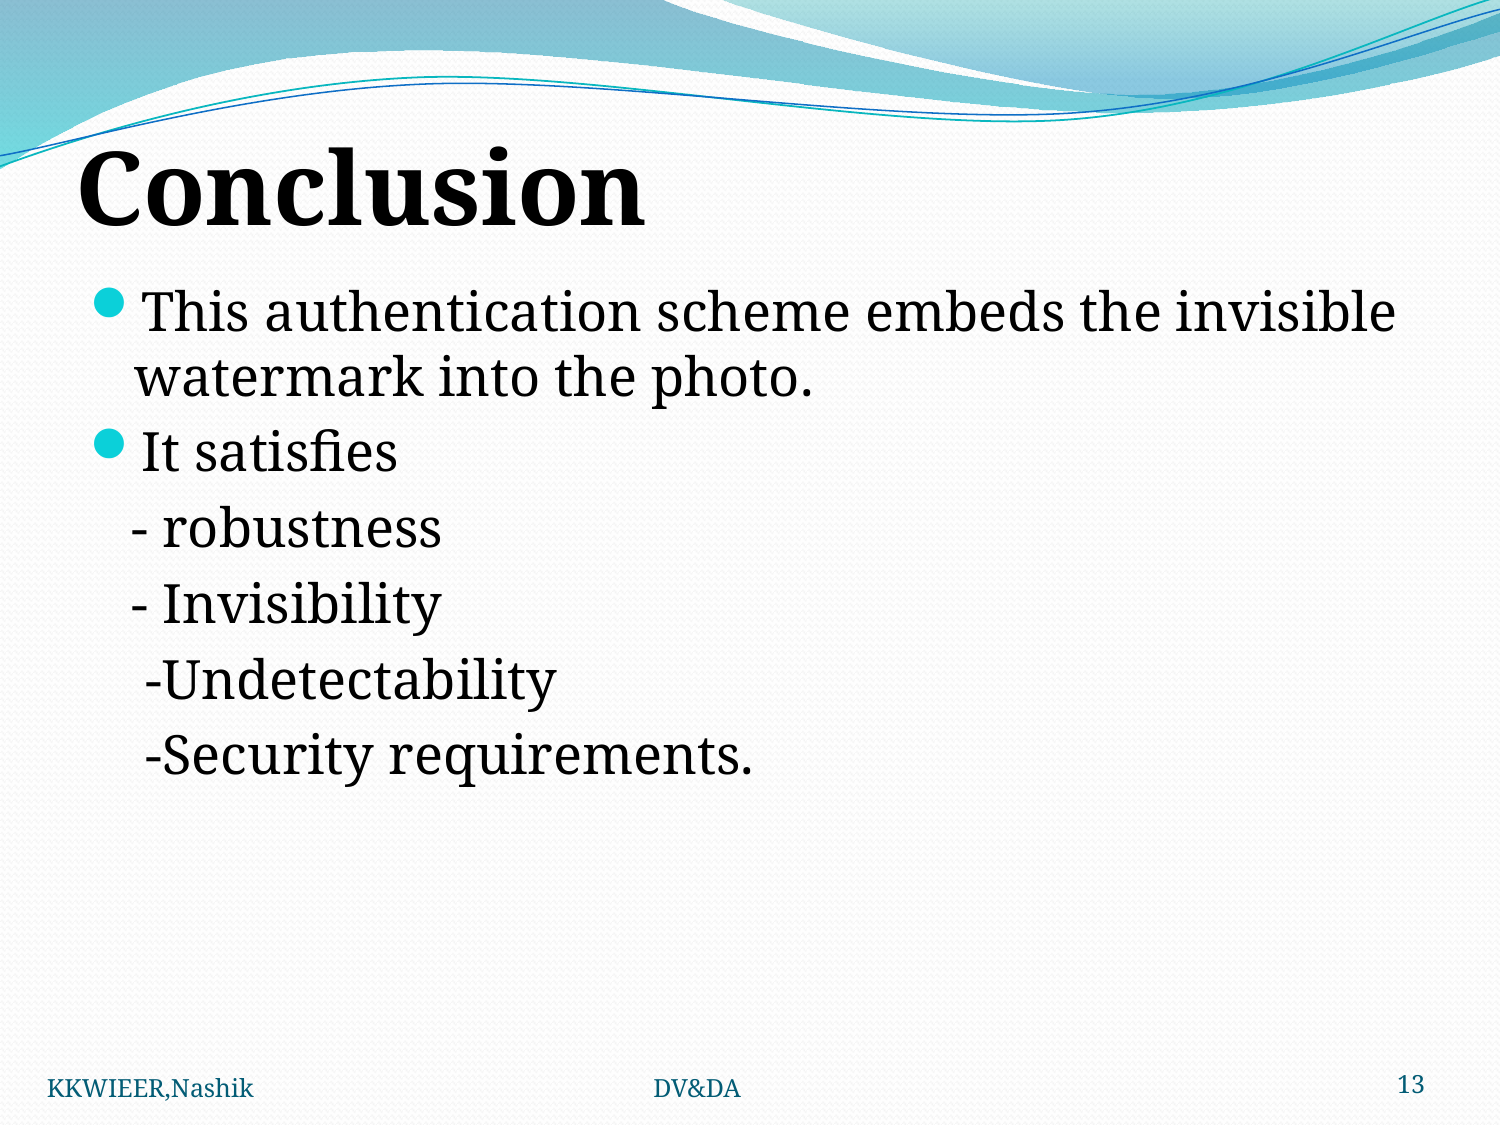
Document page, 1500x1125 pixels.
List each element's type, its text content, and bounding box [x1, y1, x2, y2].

footer KKWIEER,Nashik DV&DA [46, 1042, 988, 1103]
title Conclusion [75, 58, 1425, 247]
slide_number 13 [1299, 1042, 1425, 1103]
list This authentication scheme embeds the invisible watermark into the photo. It satisfies - robustness - Invisibility -Undetectability -Security requirements. [75, 269, 1425, 990]
